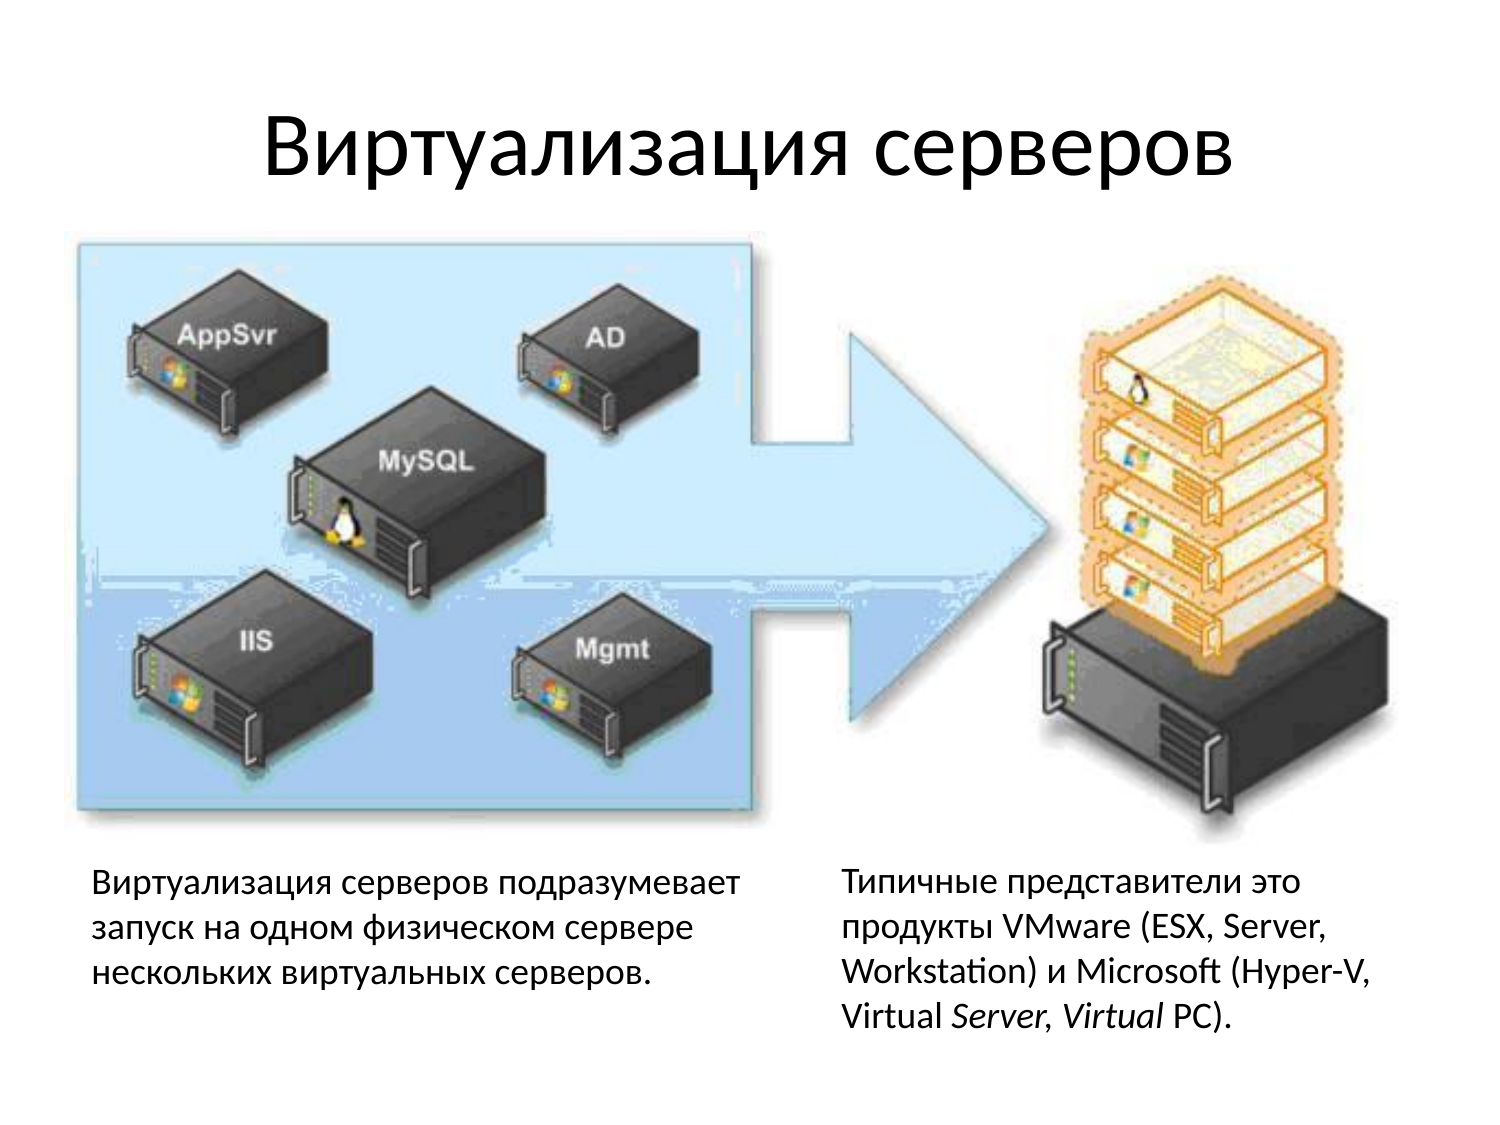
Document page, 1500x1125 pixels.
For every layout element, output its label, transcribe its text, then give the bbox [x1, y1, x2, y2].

text_box Типичные представители это продукты VMware (ESX, Server, Workstation) и Microsoft (Hyper-V, Virtual Server, Virtual PC). [826, 849, 1430, 1044]
text_box Виртуализация серверов подразумевает запуск на одном физическом сервере нескольких виртуальных серверов. [76, 859, 826, 1000]
title Виртуализация серверов [75, 45, 1425, 233]
picture [64, 231, 1412, 851]
